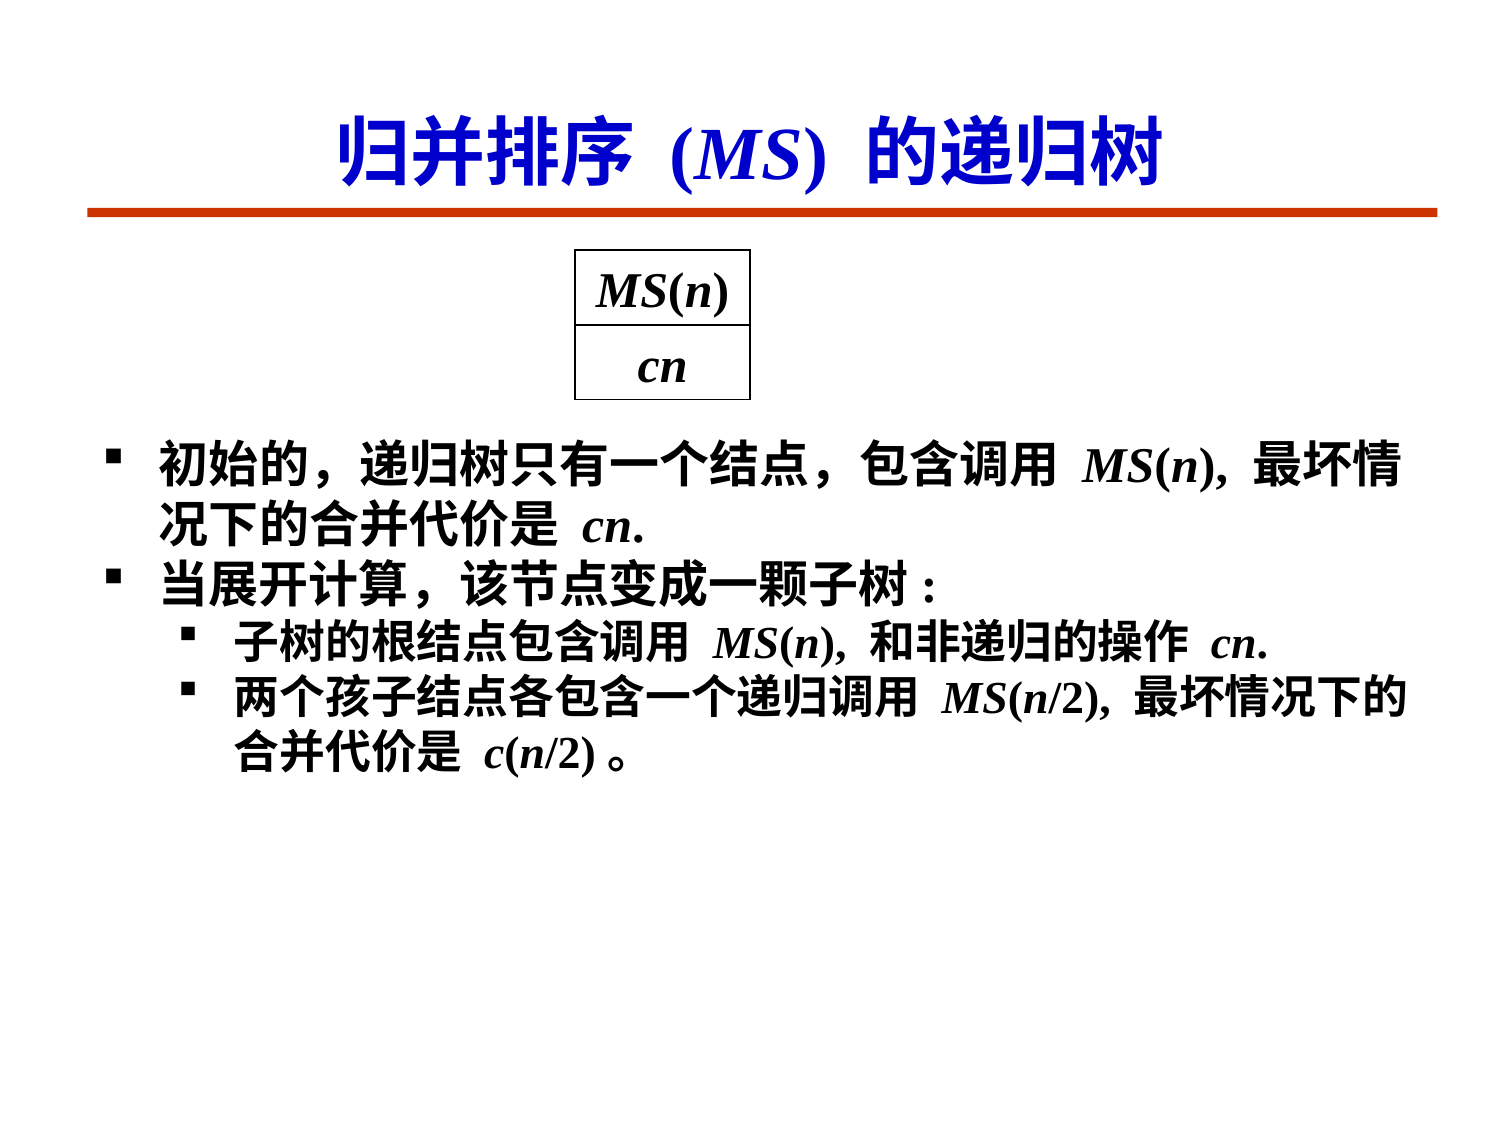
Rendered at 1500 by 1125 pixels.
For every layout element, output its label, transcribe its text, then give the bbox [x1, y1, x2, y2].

title 归并排序 (MS) 的递归树 [112, 99, 1388, 200]
text_box 初始的，递归树只有一个结点，包含调用 MS(n), 最坏情况下的合并代价是 cn. 当展开计算，该节点变成一颗子树: 子树的根结点包含调用 MS(n), 和非递归的操作 cn. 两个孩子结点各包含一个递归调用 MS(n/2), 最坏情况下的合并代价是 c(n/2)。 [87, 425, 1425, 786]
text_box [574, 249, 751, 402]
